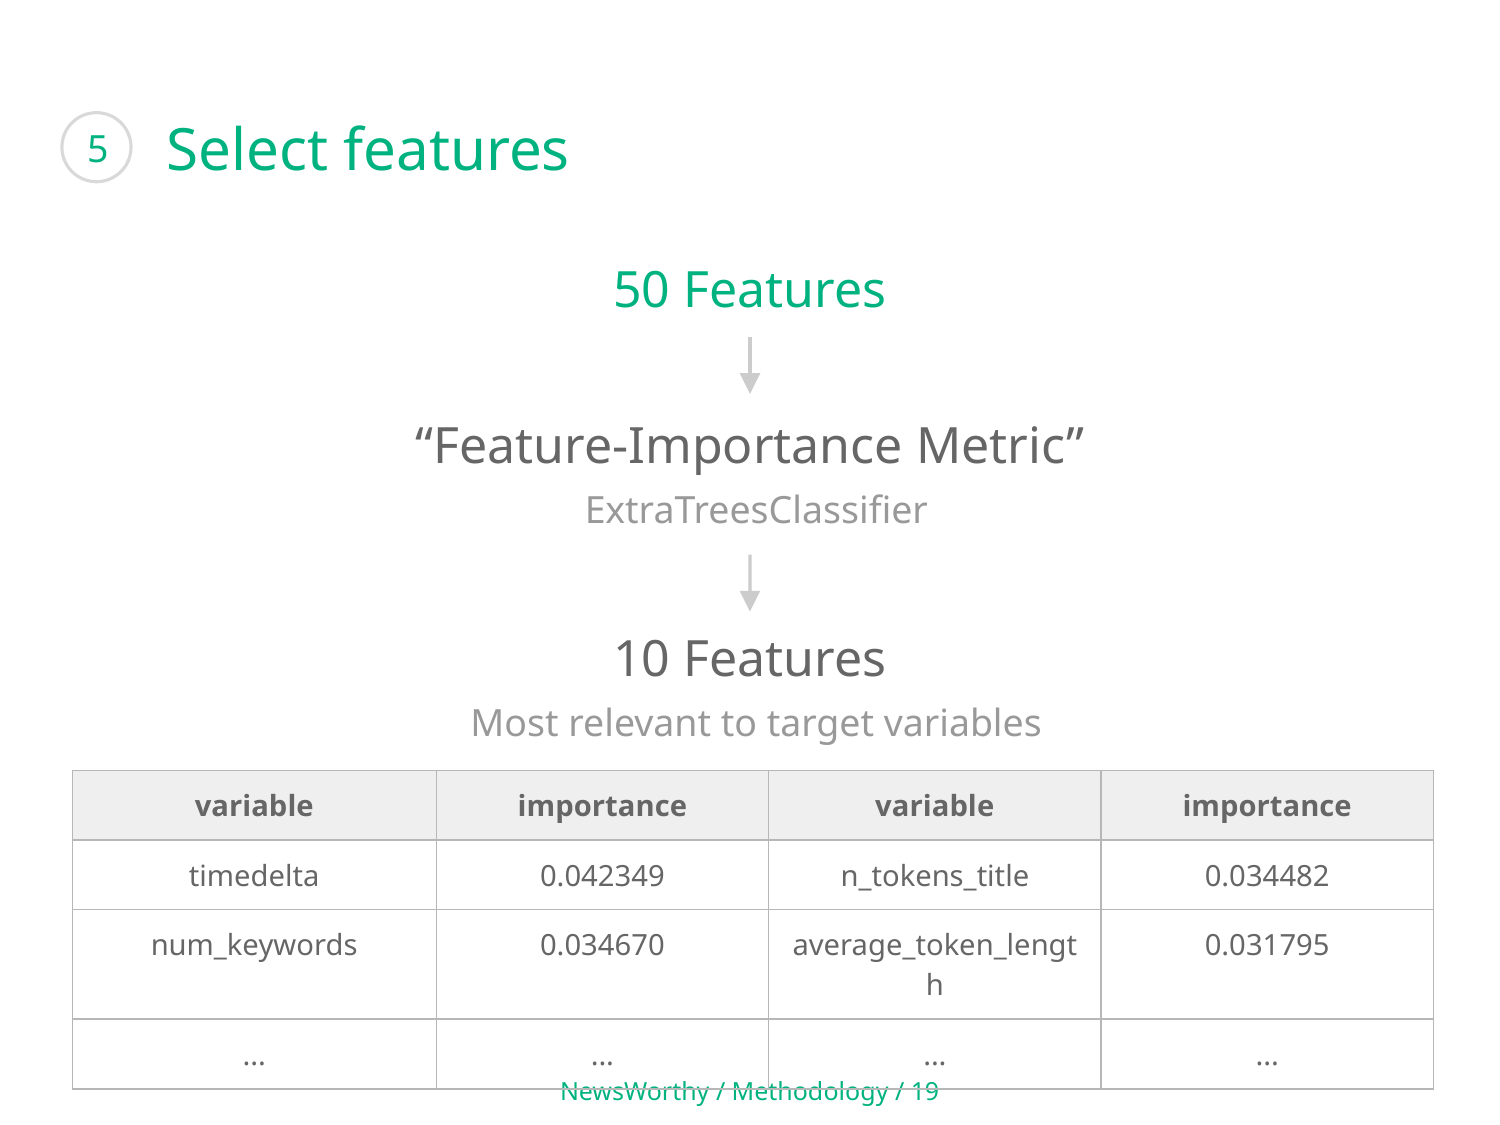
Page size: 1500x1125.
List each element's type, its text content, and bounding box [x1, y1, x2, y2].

table_cell n_tokens_title [769, 841, 1100, 909]
table_cell timedelta [73, 841, 436, 909]
table_cell 0.034482 [1102, 841, 1433, 909]
table_cell ... [769, 1020, 1100, 1088]
table_cell ... [437, 1020, 768, 1088]
table_cell average_token_length [769, 910, 1100, 1018]
table_header importance [437, 771, 768, 839]
text_box 50 Features [364, 242, 1136, 338]
text_box “Feature-Importance Metric” ExtraTreesClassifier [307, 398, 1193, 550]
table_cell num_keywords [73, 910, 436, 1018]
table_cell ... [73, 1020, 436, 1088]
table_cell 0.034670 [437, 910, 768, 1018]
table_header variable [769, 771, 1100, 839]
table_cell 0.031795 [1102, 910, 1433, 1018]
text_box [61, 91, 1445, 203]
text_box NewsWorthy / Methodology / 19 [374, 1090, 1126, 1111]
table_cell 0.042349 [437, 841, 768, 909]
table_header variable [73, 771, 436, 839]
table_header importance [1102, 771, 1433, 839]
text_box 10 Features Most relevant to target variables [307, 611, 1193, 763]
table_cell ... [1102, 1020, 1433, 1088]
